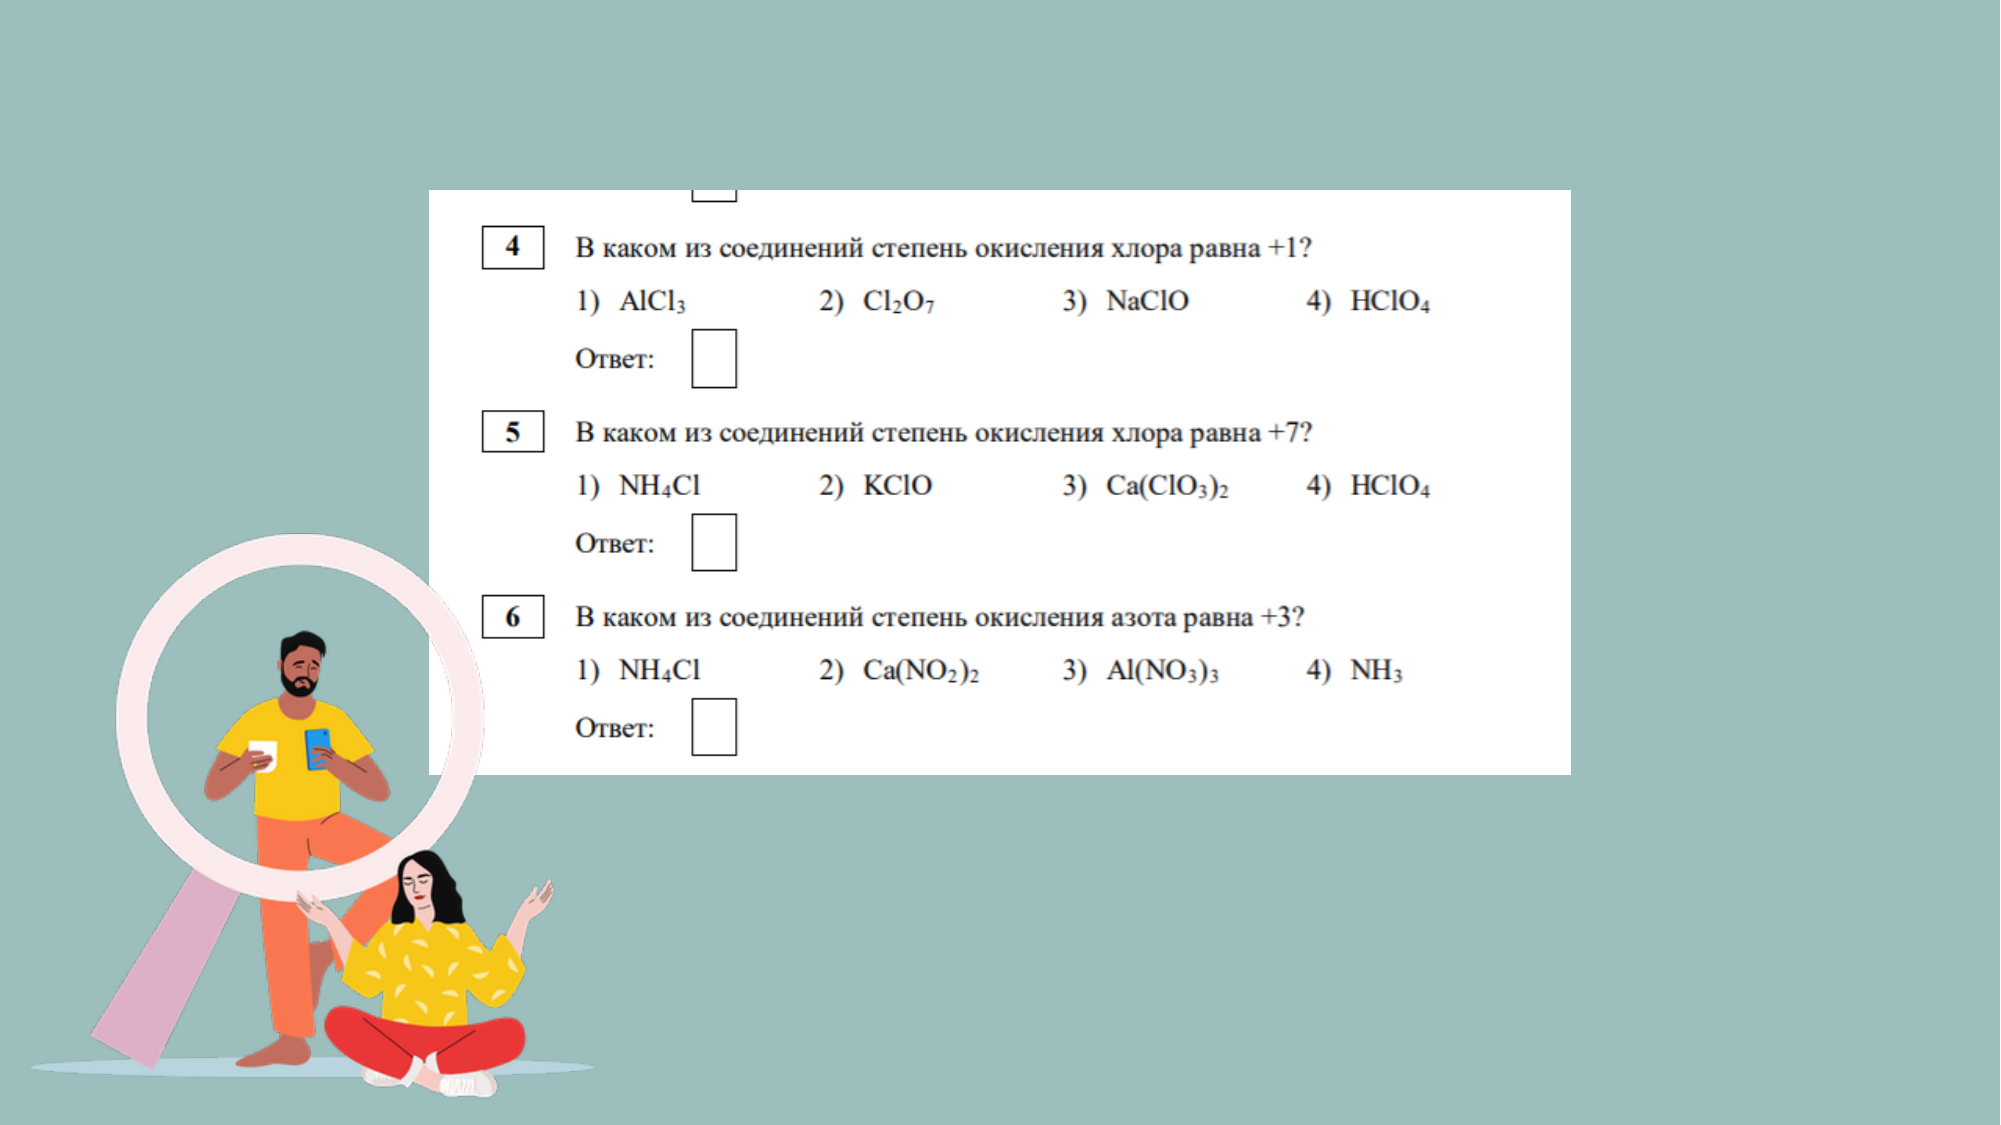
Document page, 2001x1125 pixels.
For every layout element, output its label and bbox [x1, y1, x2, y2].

picture [0, 190, 1571, 1125]
